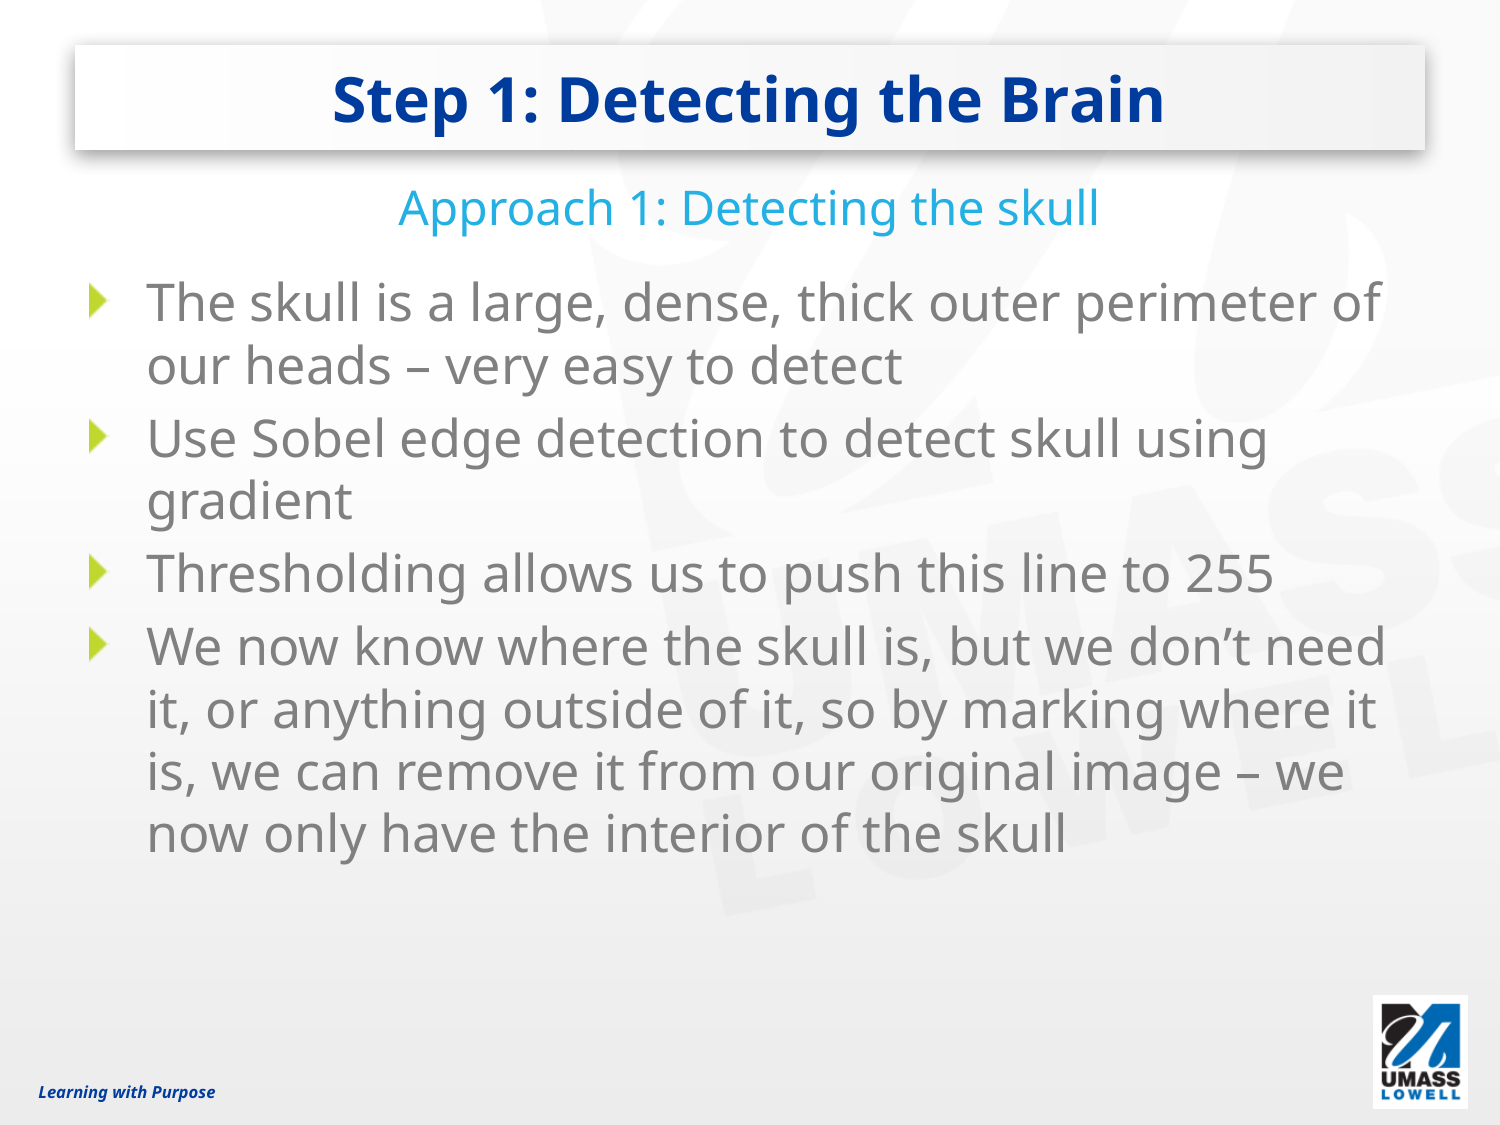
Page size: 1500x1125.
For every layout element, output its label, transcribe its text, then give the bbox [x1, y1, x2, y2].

list Approach 1: Detecting the skull [75, 162, 1425, 250]
picture [0, 0, 1500, 1125]
title Step 1: Detecting the Brain [75, 45, 1425, 150]
list The skull is a large, dense, thick outer perimeter of our heads – very easy to detect Use Sobel edge detection to detect skull using gradient Thresholding allows us to push this line to 255 We now know where the skull is, but we don’t need it, or anything outside of it, so by marking where it is, we can remove it from our original image – we now only have the interior of the skull [75, 262, 1425, 1063]
